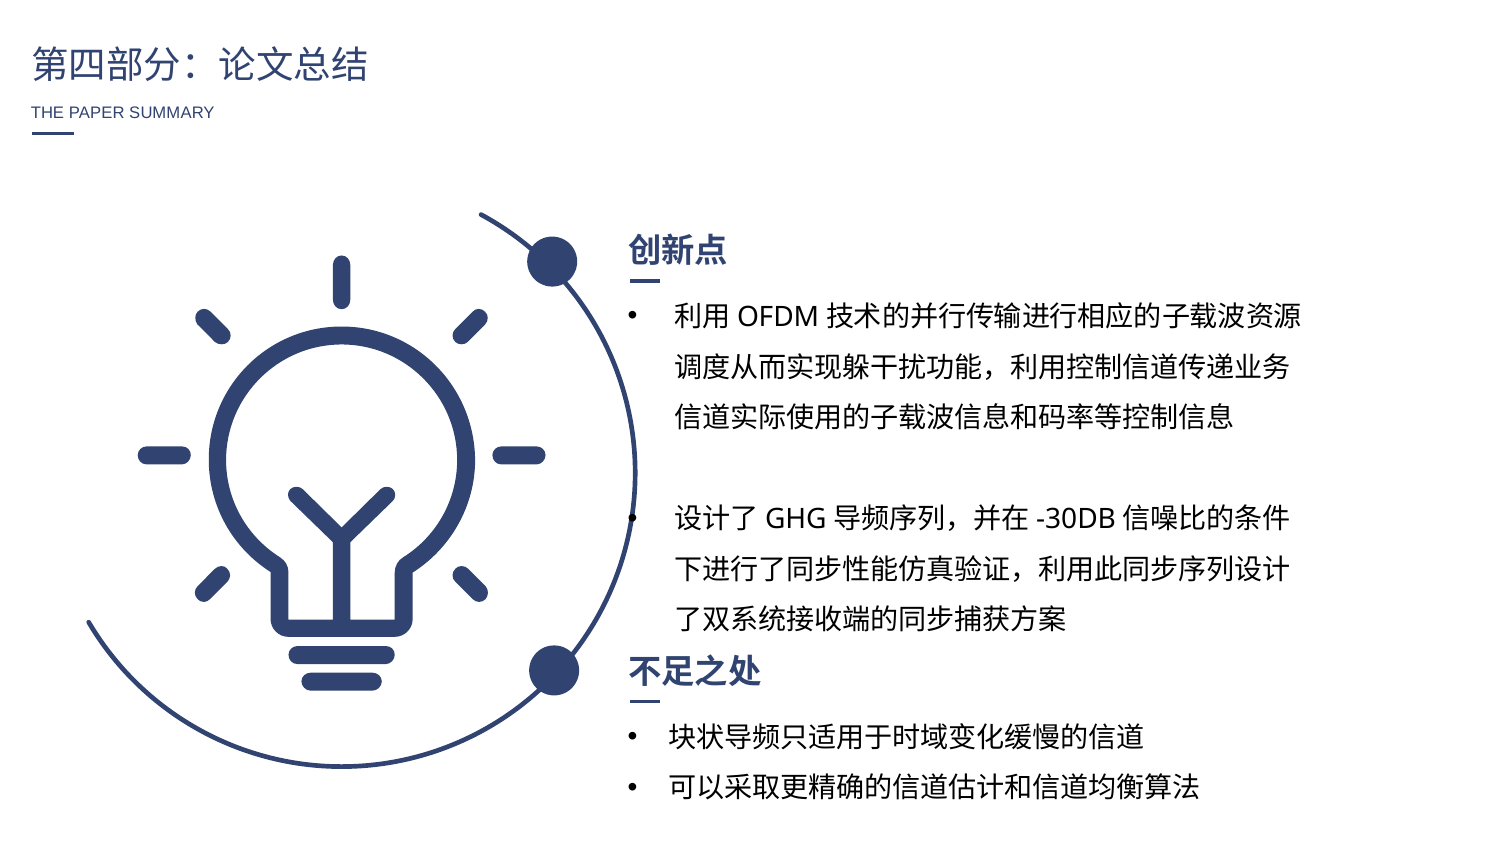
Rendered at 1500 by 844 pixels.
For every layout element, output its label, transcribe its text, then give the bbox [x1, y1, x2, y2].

text_box [332, 255, 351, 310]
text_box 块状导频只适用于时域变化缓慢的信道 可以采取更精确的信道估计和信道均衡算法 [612, 694, 1321, 811]
text_box 利用OFDM技术的并行传输进行相应的子载波资源调度从而实现躲干扰功能，利用控制信道传递业务信道实际使用的子载波信息和码率等控制信息 设计了GHG导频序列，并在-30DB信噪比的条件下进行了同步性能仿真验证，利用此同步序列设计了双系统接收端的同步捕获方案 [612, 274, 1321, 643]
text_box [208, 326, 410, 537]
text_box THE PAPER SUMMARY [16, 94, 231, 129]
text_box 第四部分：论文总结 [16, 33, 384, 94]
text_box 不足之处 [613, 642, 777, 694]
text_box 创新点 [613, 221, 744, 274]
text_box [526, 235, 579, 288]
text_box [137, 446, 191, 465]
text_box [88, 214, 612, 768]
text_box [195, 308, 231, 345]
text_box [528, 644, 581, 697]
